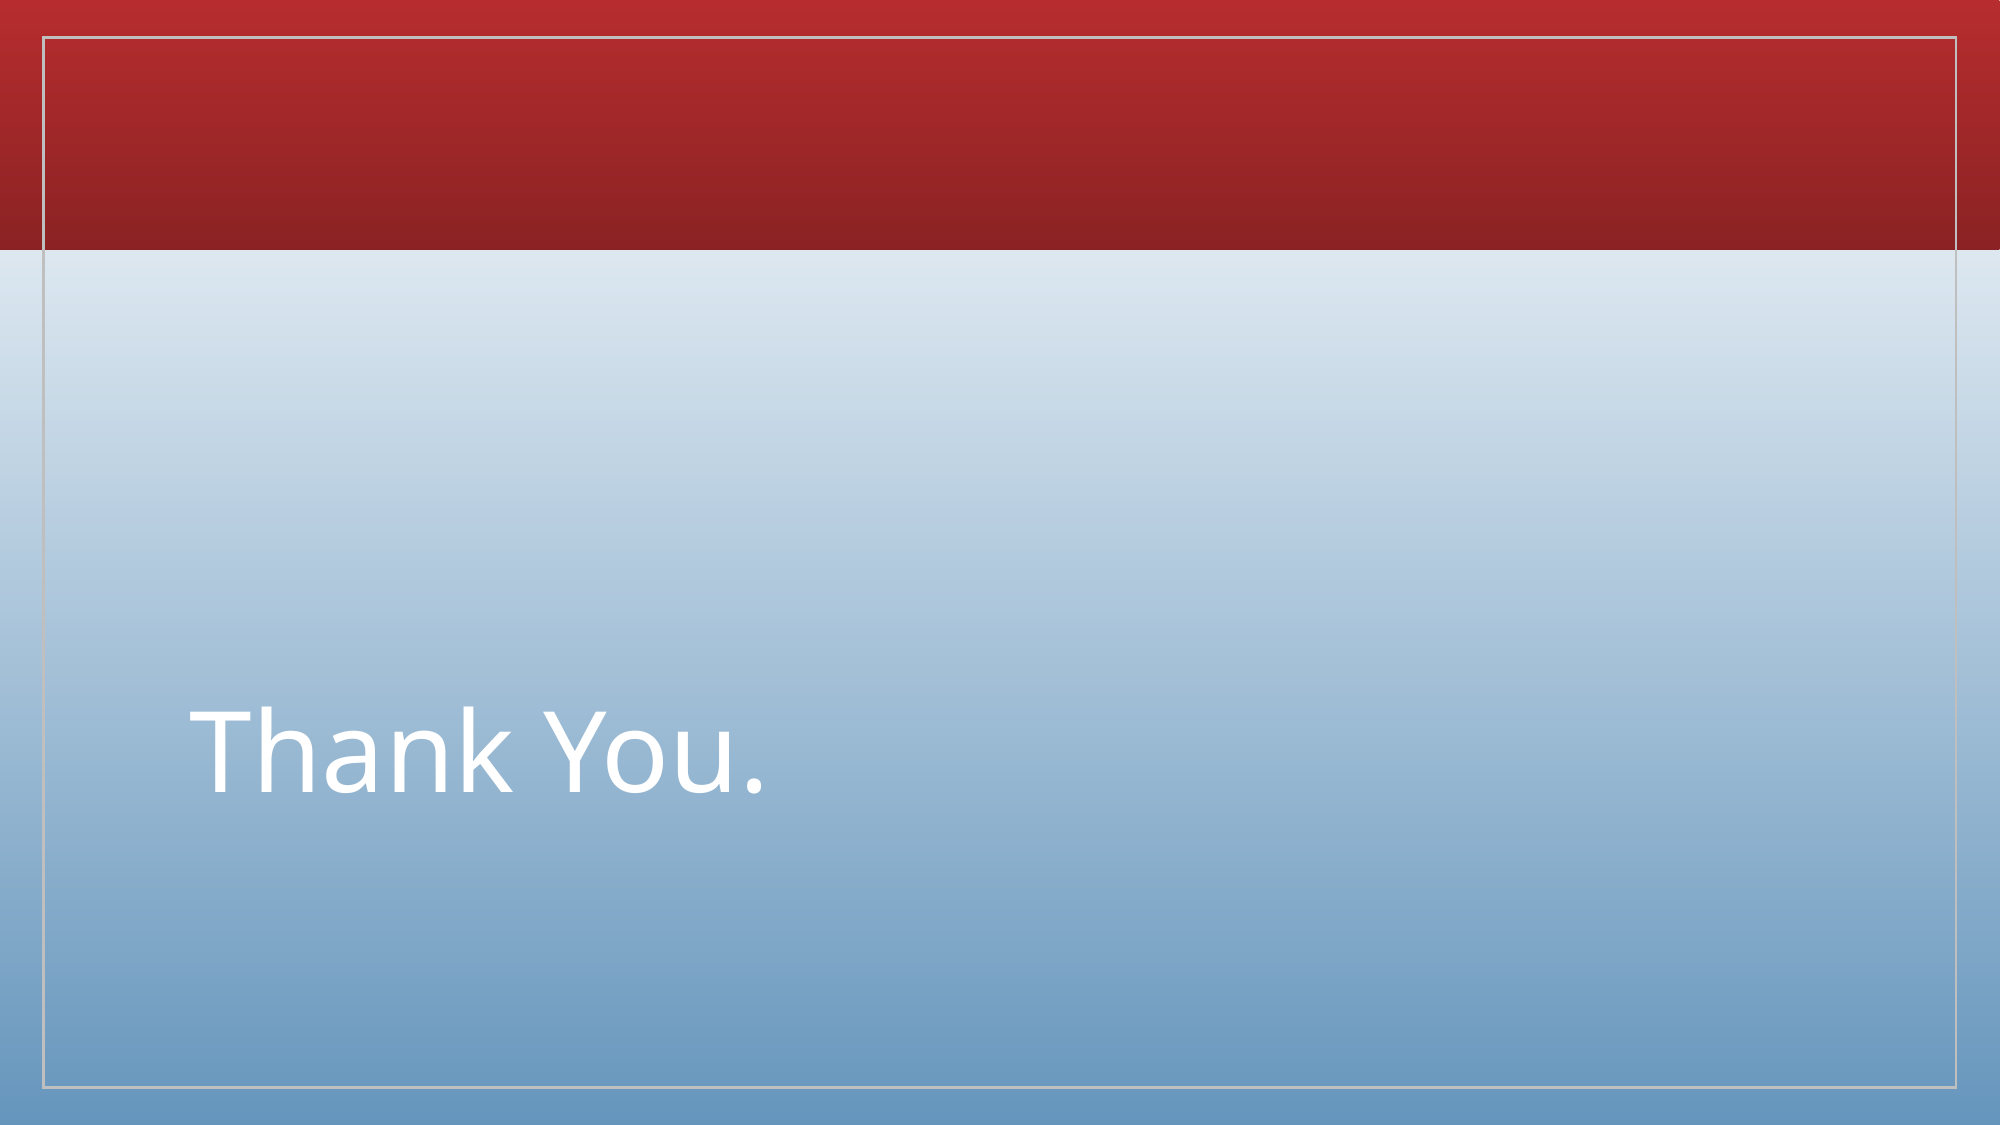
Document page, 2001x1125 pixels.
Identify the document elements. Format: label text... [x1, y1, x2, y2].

title Thank You. [174, 299, 1450, 822]
